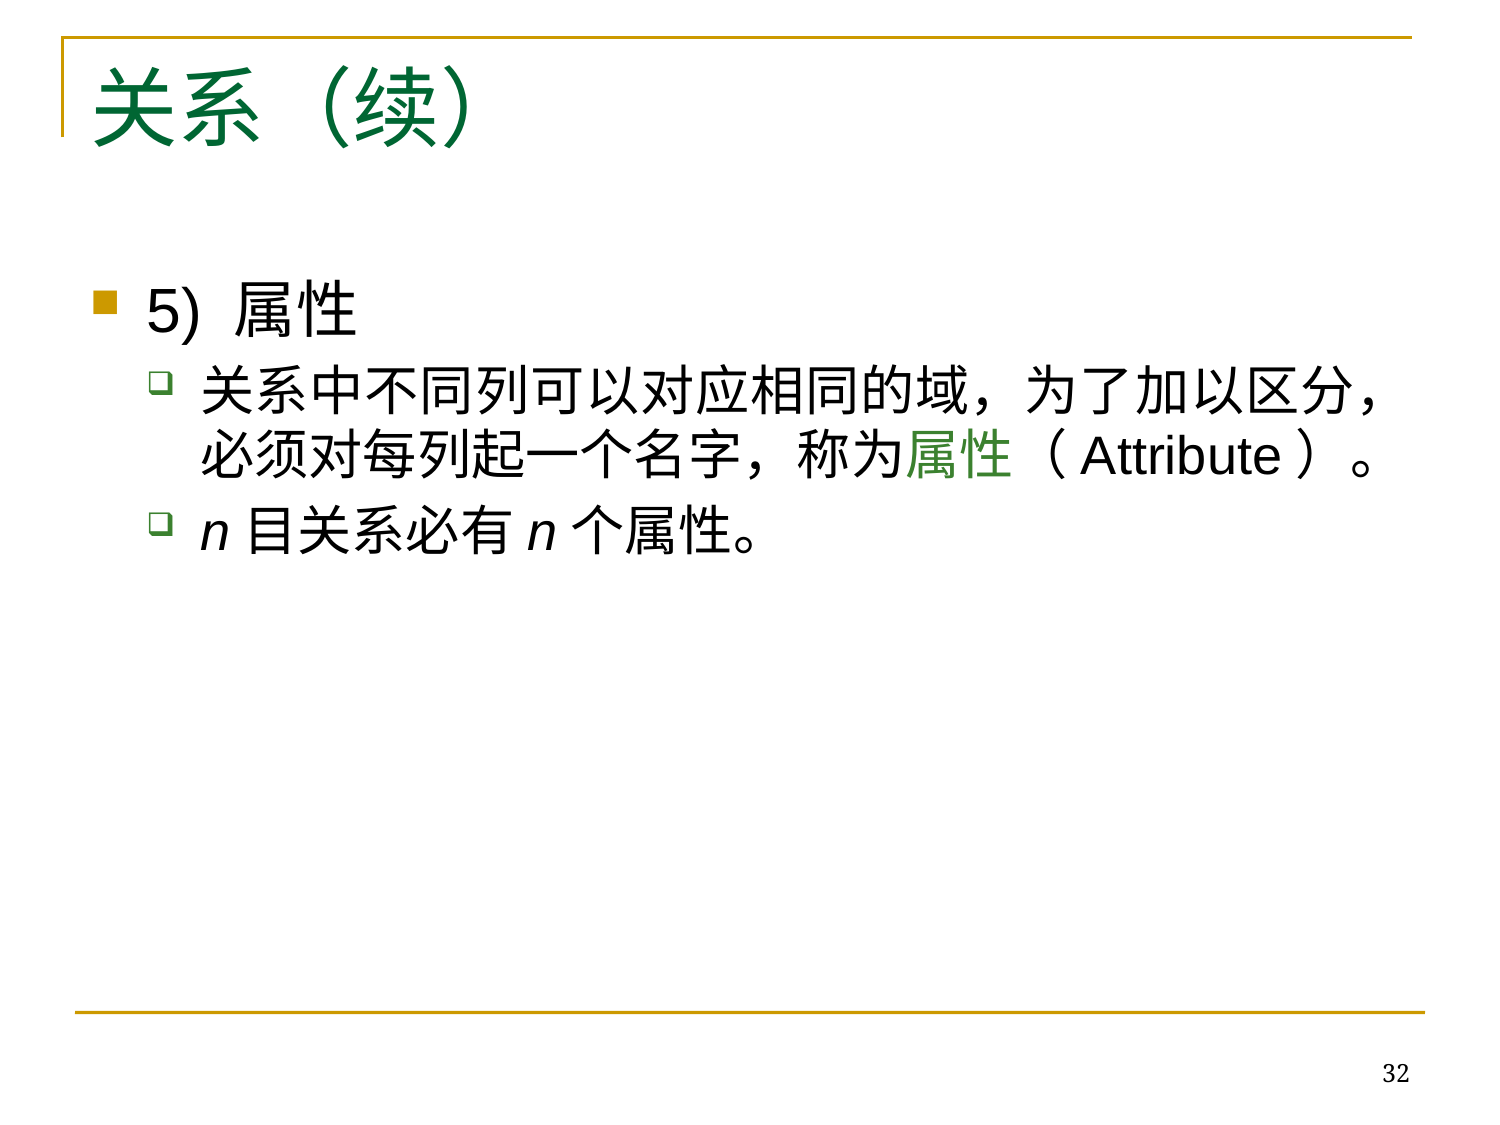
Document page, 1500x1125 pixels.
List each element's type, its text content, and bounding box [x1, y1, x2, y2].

title 关系（续） [75, 45, 1425, 233]
list 5) 属性 关系中不同列可以对应相同的域，为了加以区分，必须对每列起一个名字，称为属性（Attribute）。 n目关系必有n个属性。 [75, 262, 1425, 1006]
slide_number 32 [1074, 1024, 1425, 1100]
